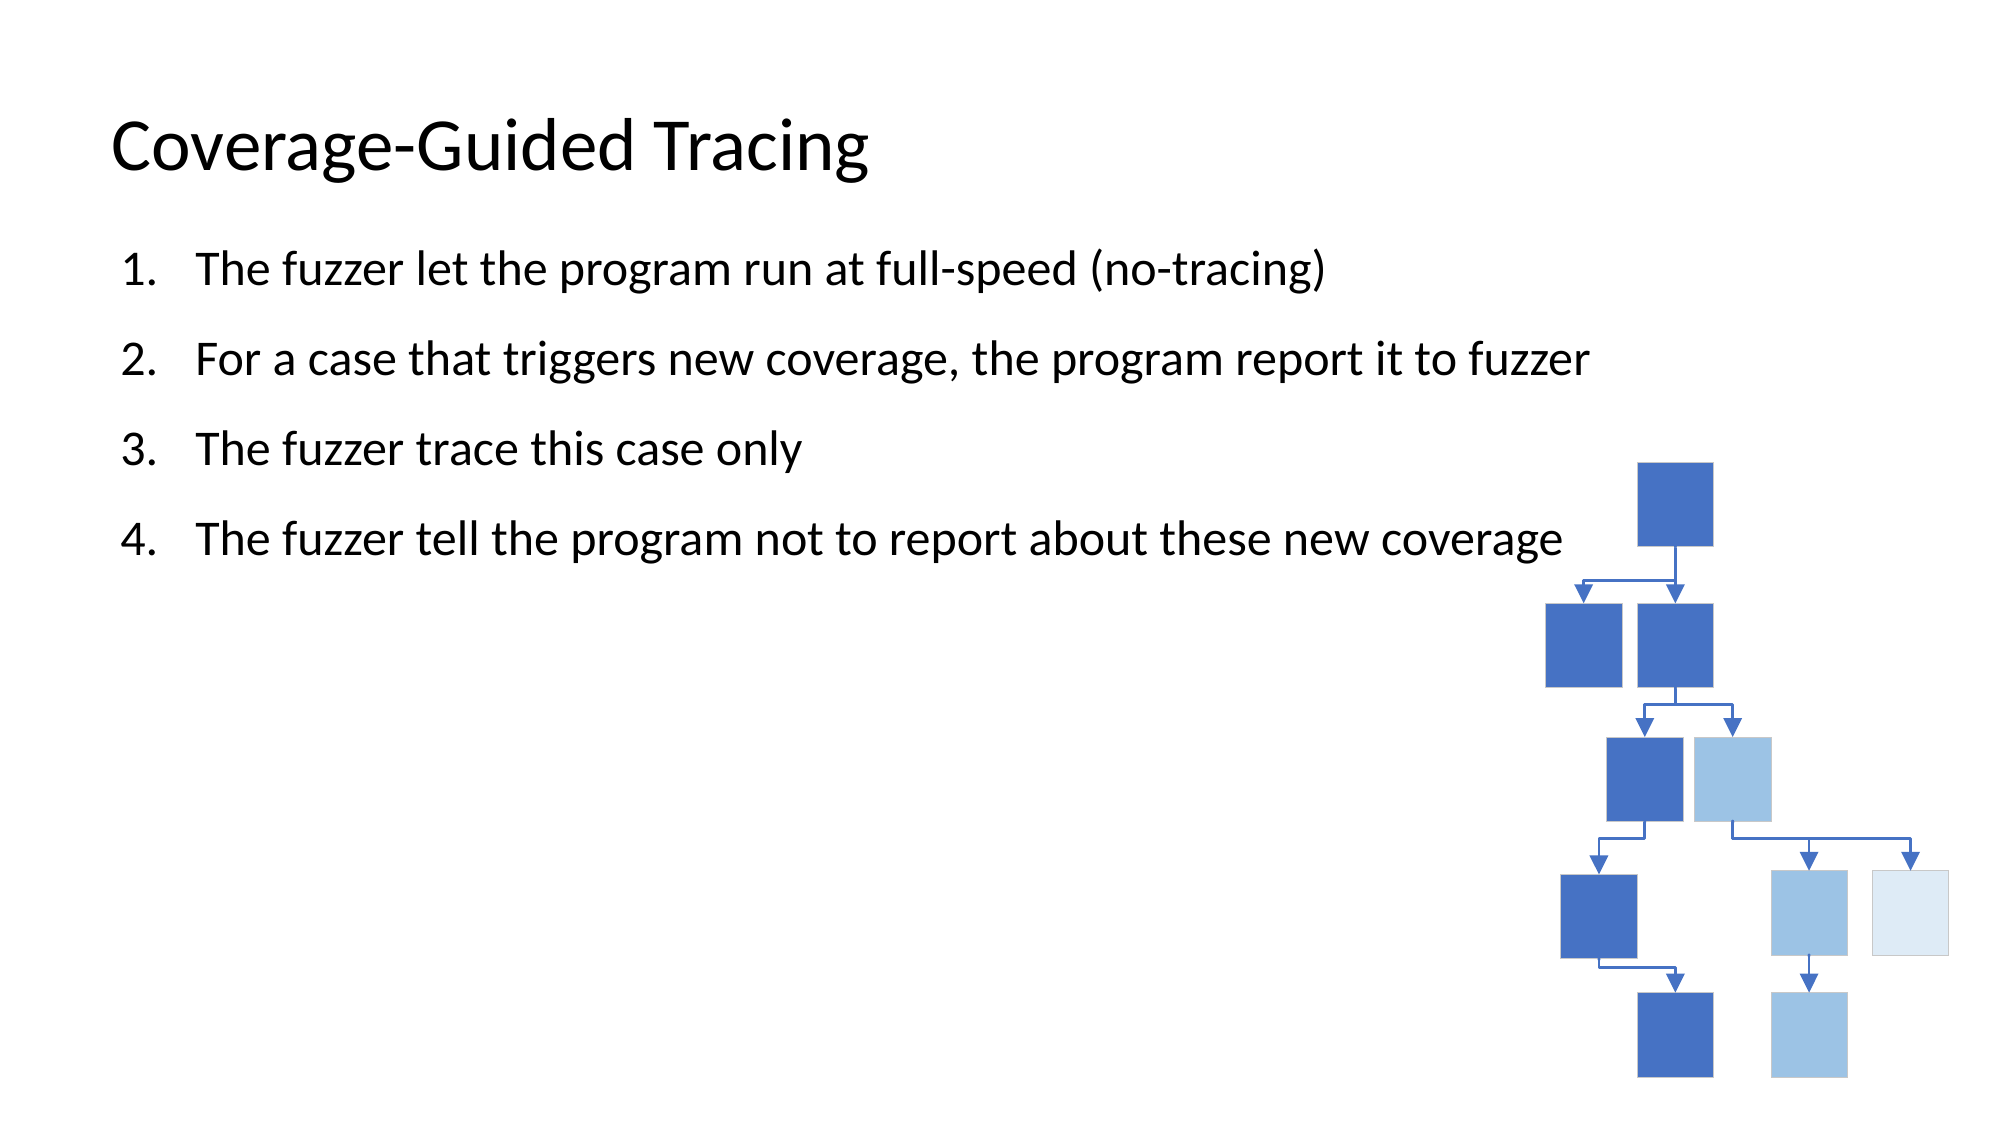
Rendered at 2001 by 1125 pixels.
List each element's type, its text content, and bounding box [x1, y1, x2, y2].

text_box Coverage-Guided Tracing [96, 88, 1054, 194]
picture [1542, 458, 1951, 1079]
text_box The fuzzer let the program run at full-speed (no-tracing) For a case that triggers new coverage, the program report it to fuzzer The fuzzer trace this case only The fuzzer tell the program not to report about these new coverage [105, 198, 1660, 574]
